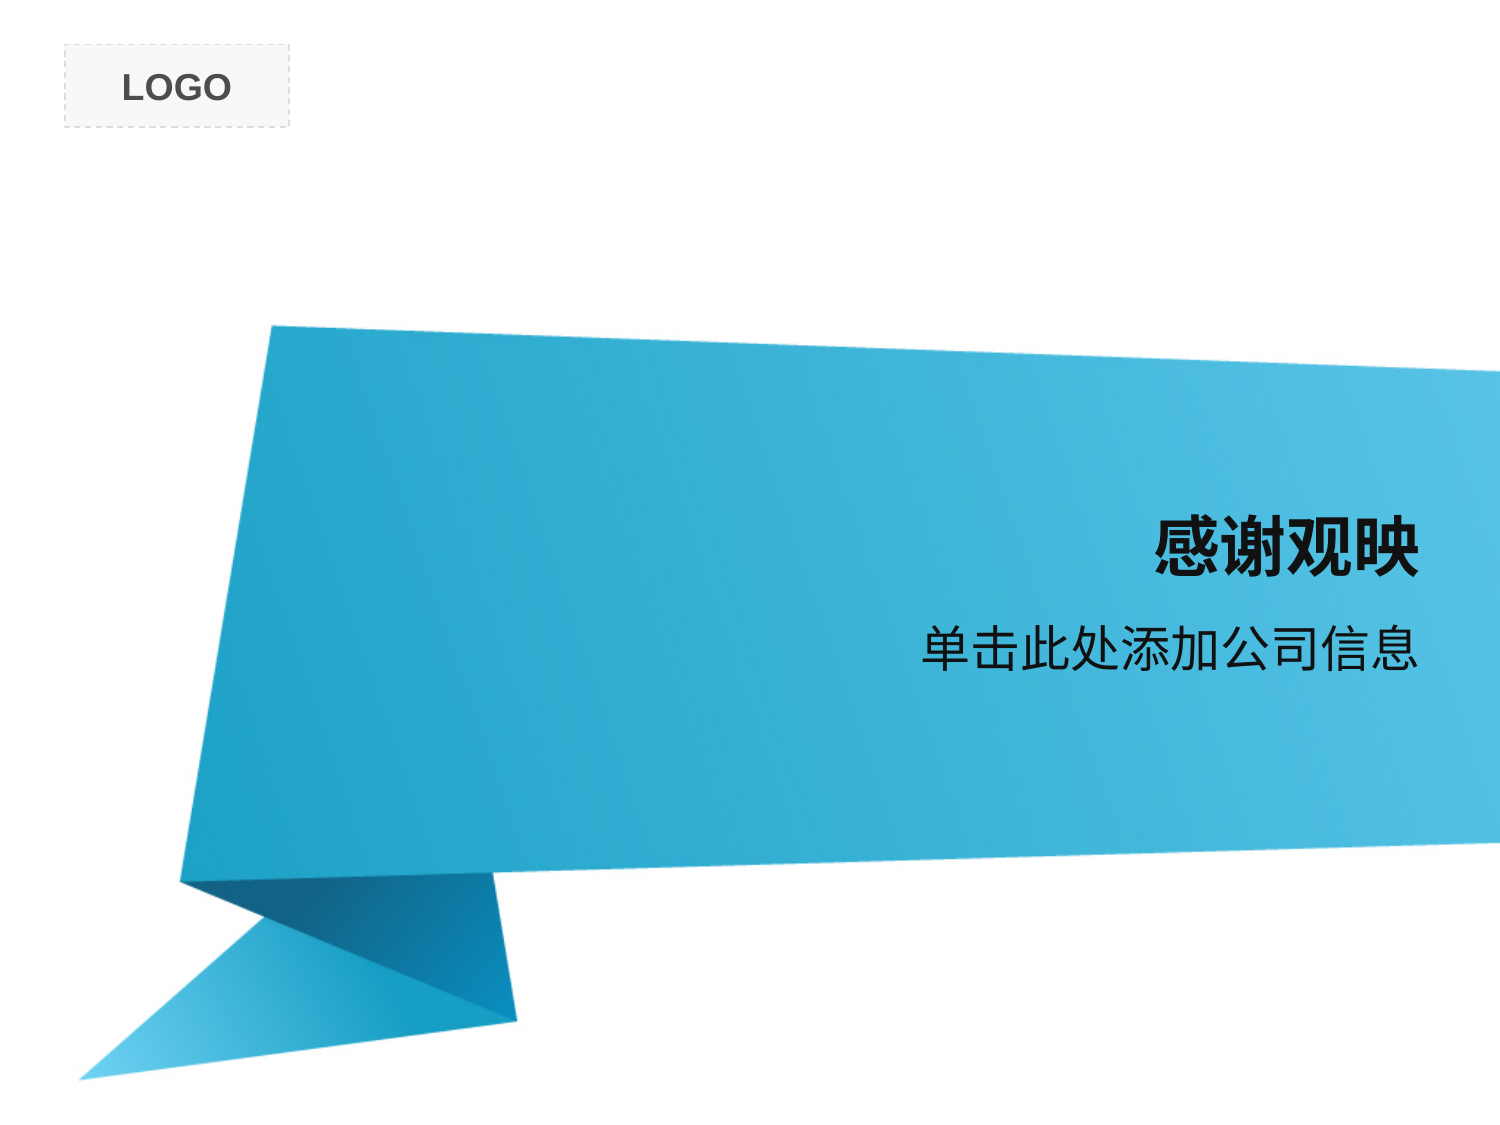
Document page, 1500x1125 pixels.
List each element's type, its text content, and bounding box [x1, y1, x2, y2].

subtitle 单击此处添加公司信息 [64, 609, 1436, 693]
picture [0, 4, 1500, 1125]
title 感谢观映 [64, 479, 1436, 609]
